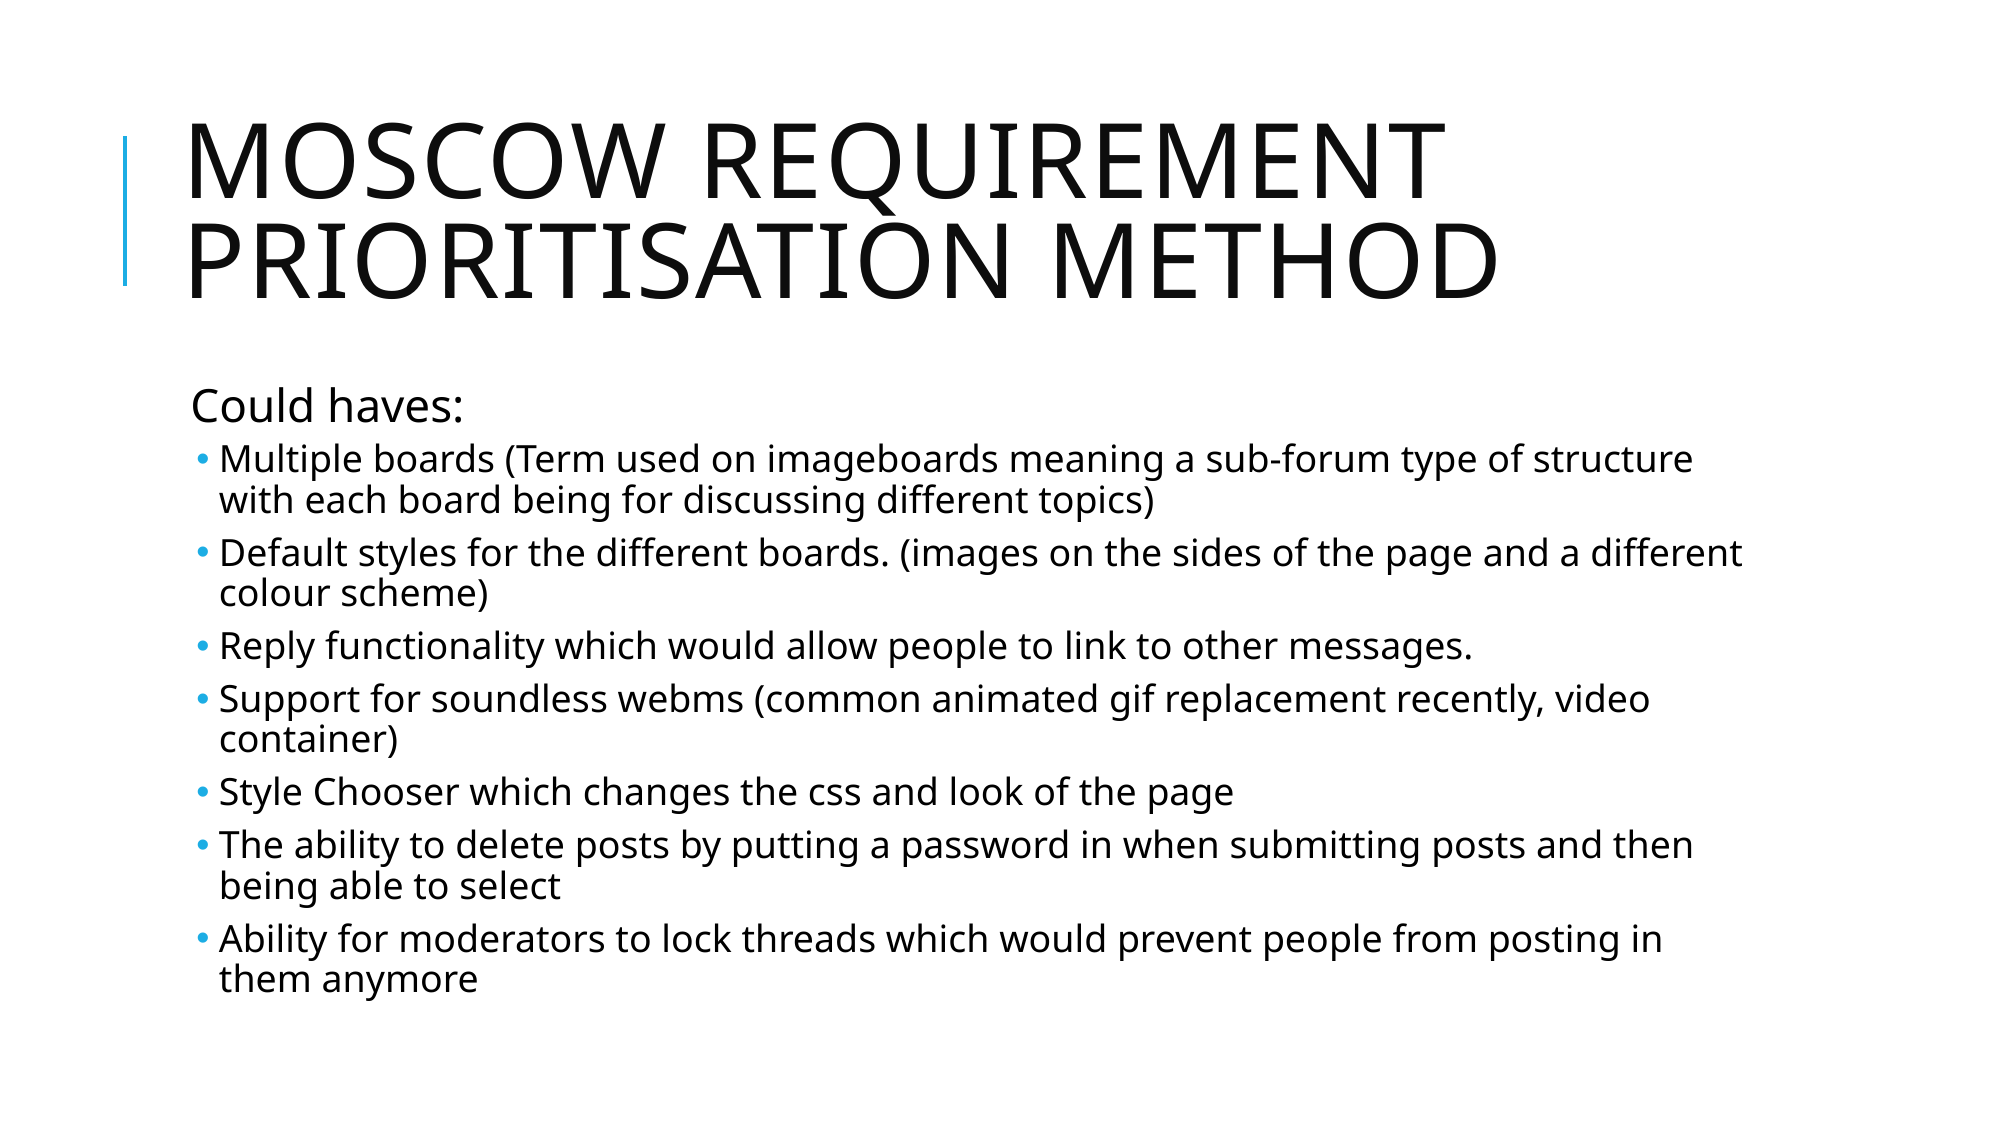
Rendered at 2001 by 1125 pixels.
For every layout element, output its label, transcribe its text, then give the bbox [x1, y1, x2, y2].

list Could haves: Multiple boards (Term used on imageboards meaning a sub-forum type of structure with each board being for discussing different topics) Default styles for the different boards. (images on the sides of the page and a different colour scheme) Reply functionality which would allow people to link to other messages. Support for soundless webms (common animated gif replacement recently, video container) Style Chooser which changes the css and look of the page The ability to delete posts by putting a password in when submitting posts and then being able to select Ability for moderators to lock threads which would prevent people from posting in them anymore [168, 375, 1763, 1035]
title Moscow requirement prioritisation method [168, 96, 1813, 342]
